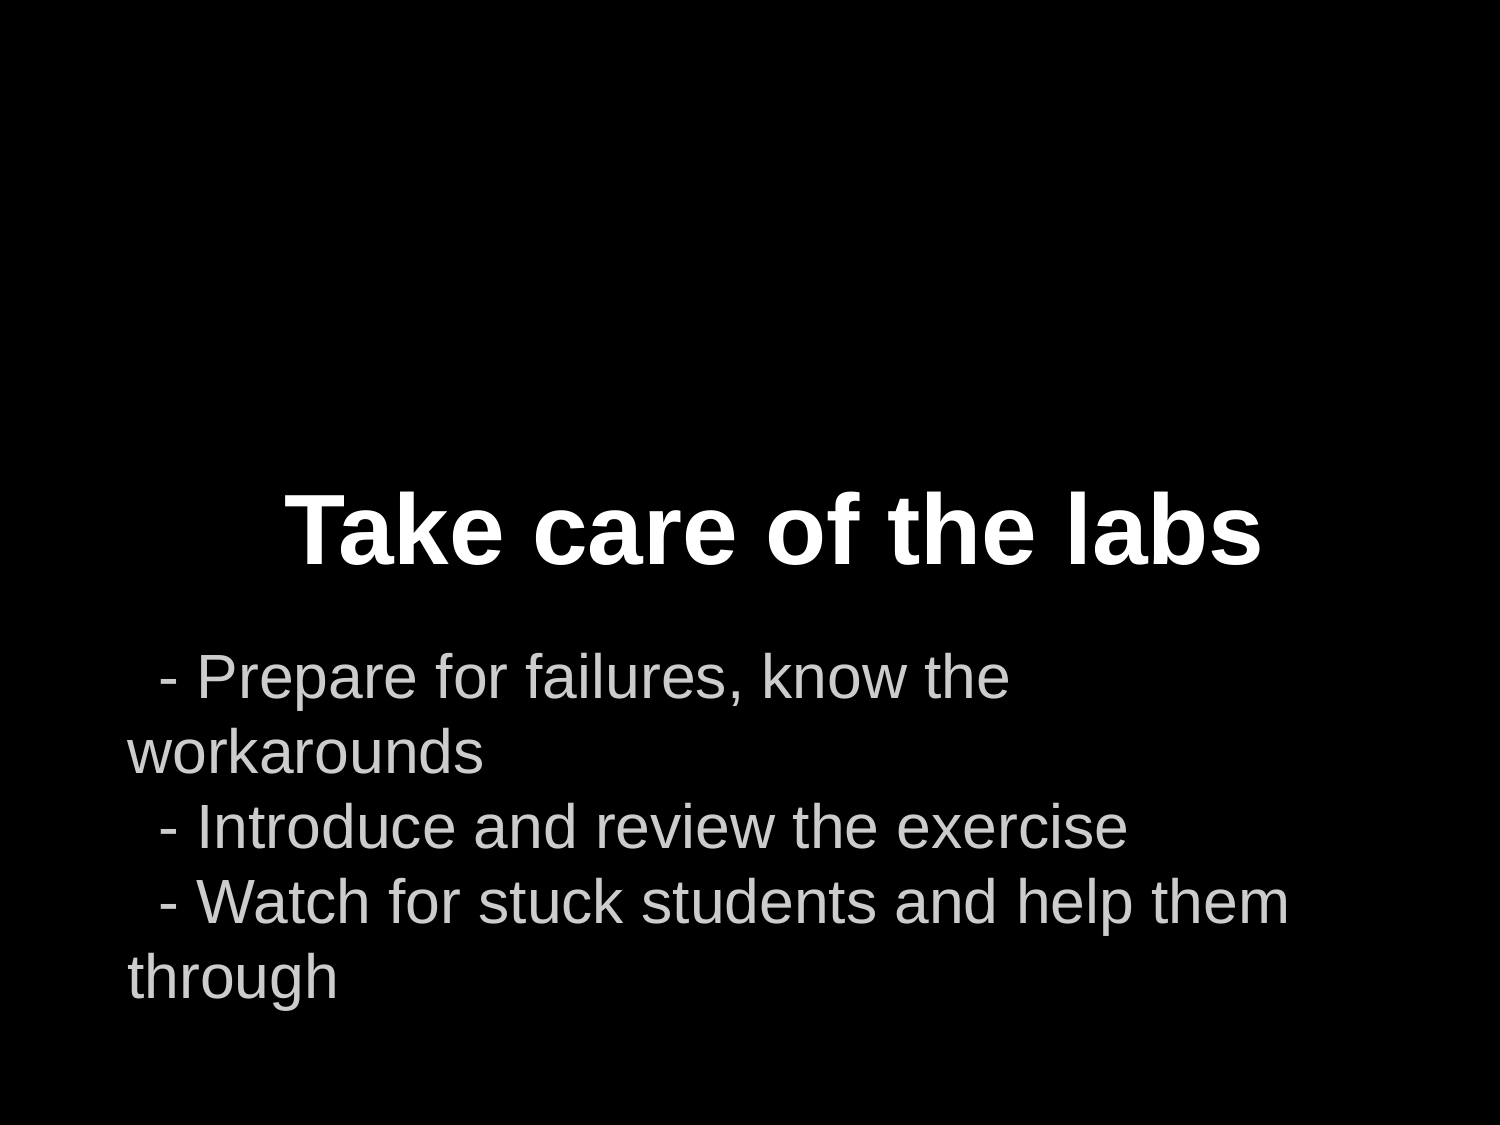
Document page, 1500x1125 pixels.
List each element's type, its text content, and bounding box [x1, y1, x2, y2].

title Take care of the labs [112, 346, 1388, 600]
subtitle - Prepare for failures, know the workarounds - Introduce and review the exercise - Watch for stuck students and help them through [112, 621, 1388, 793]
